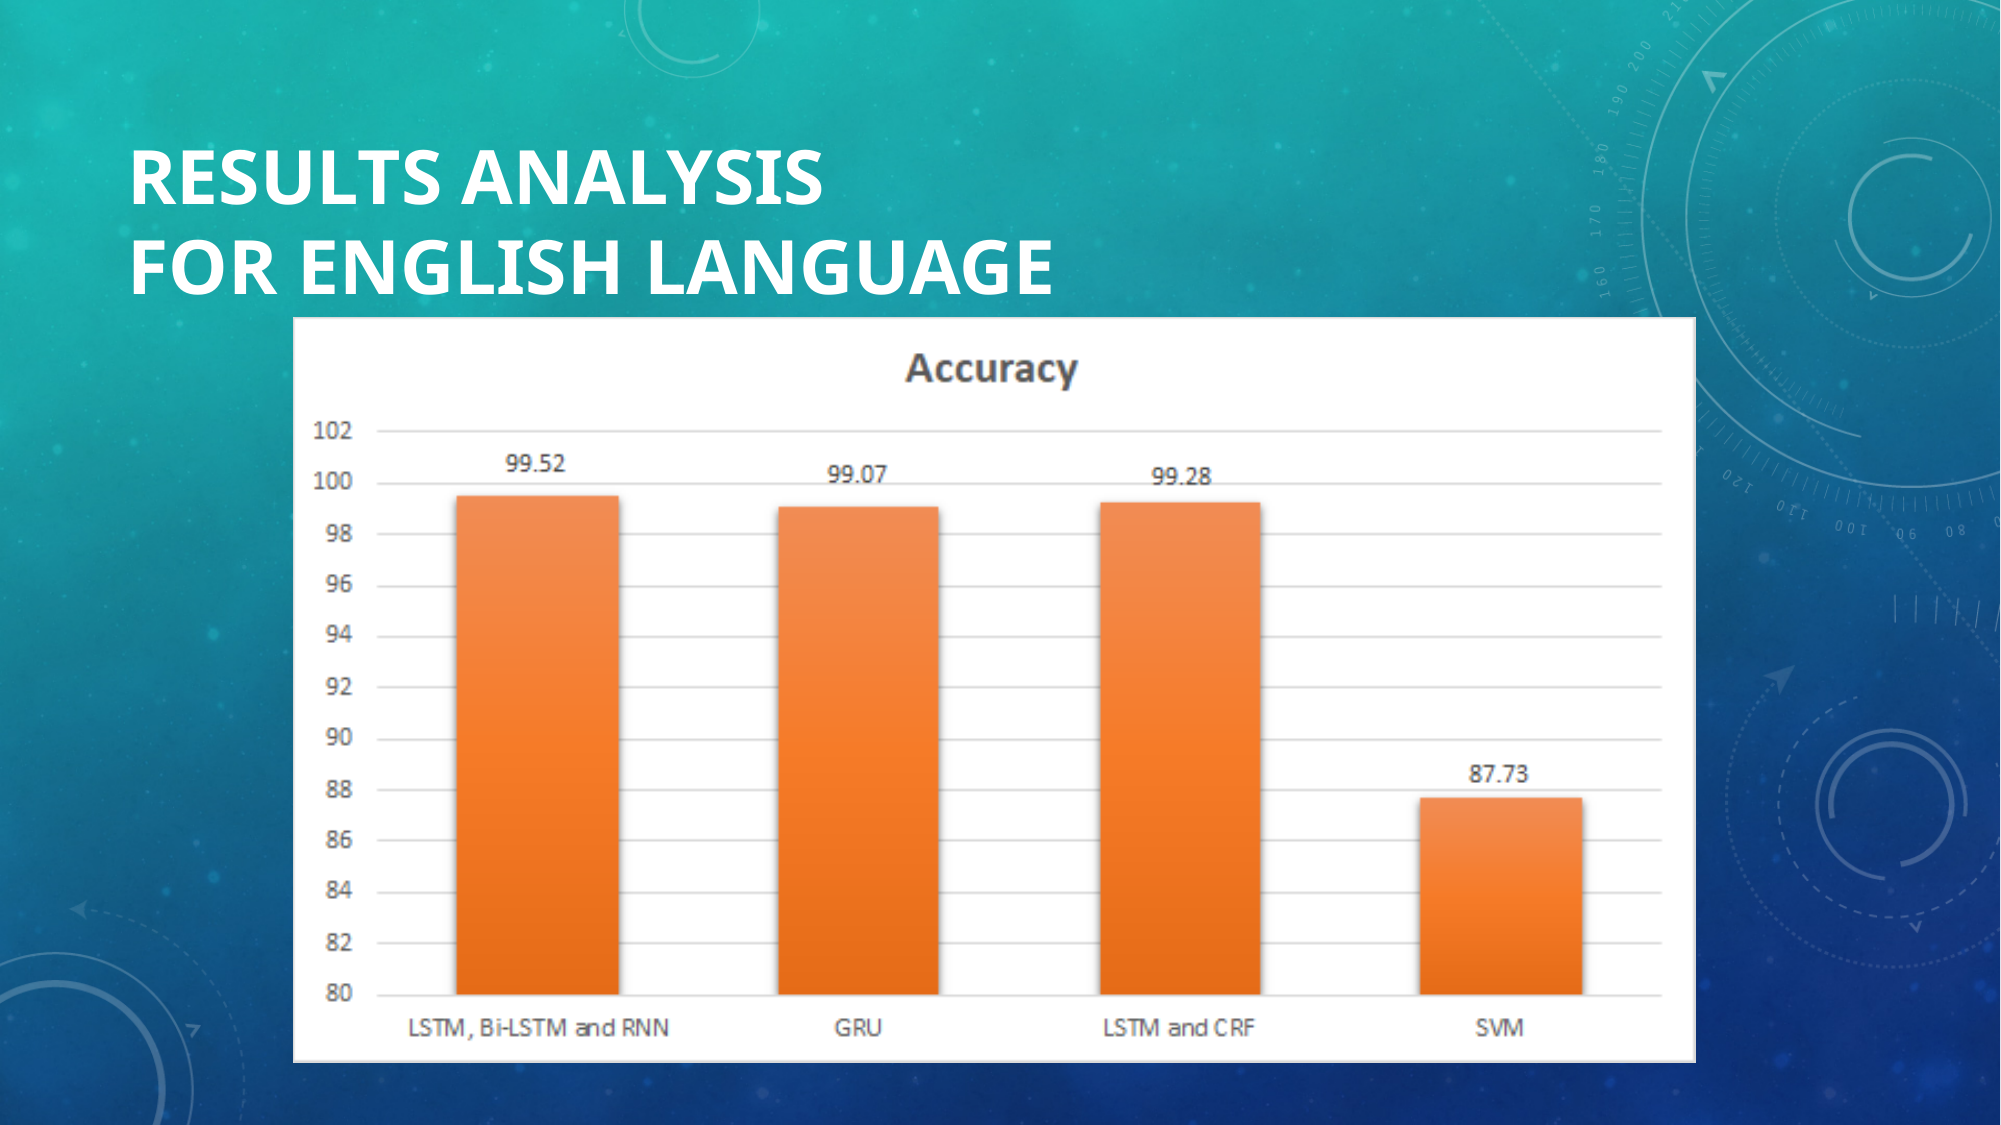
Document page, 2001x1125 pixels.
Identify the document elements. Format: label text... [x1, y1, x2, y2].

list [293, 317, 1696, 1063]
title RESULTS Analysis FOR ENGLISH LANGUAGE [112, 99, 1775, 339]
picture [0, 0, 2001, 1125]
